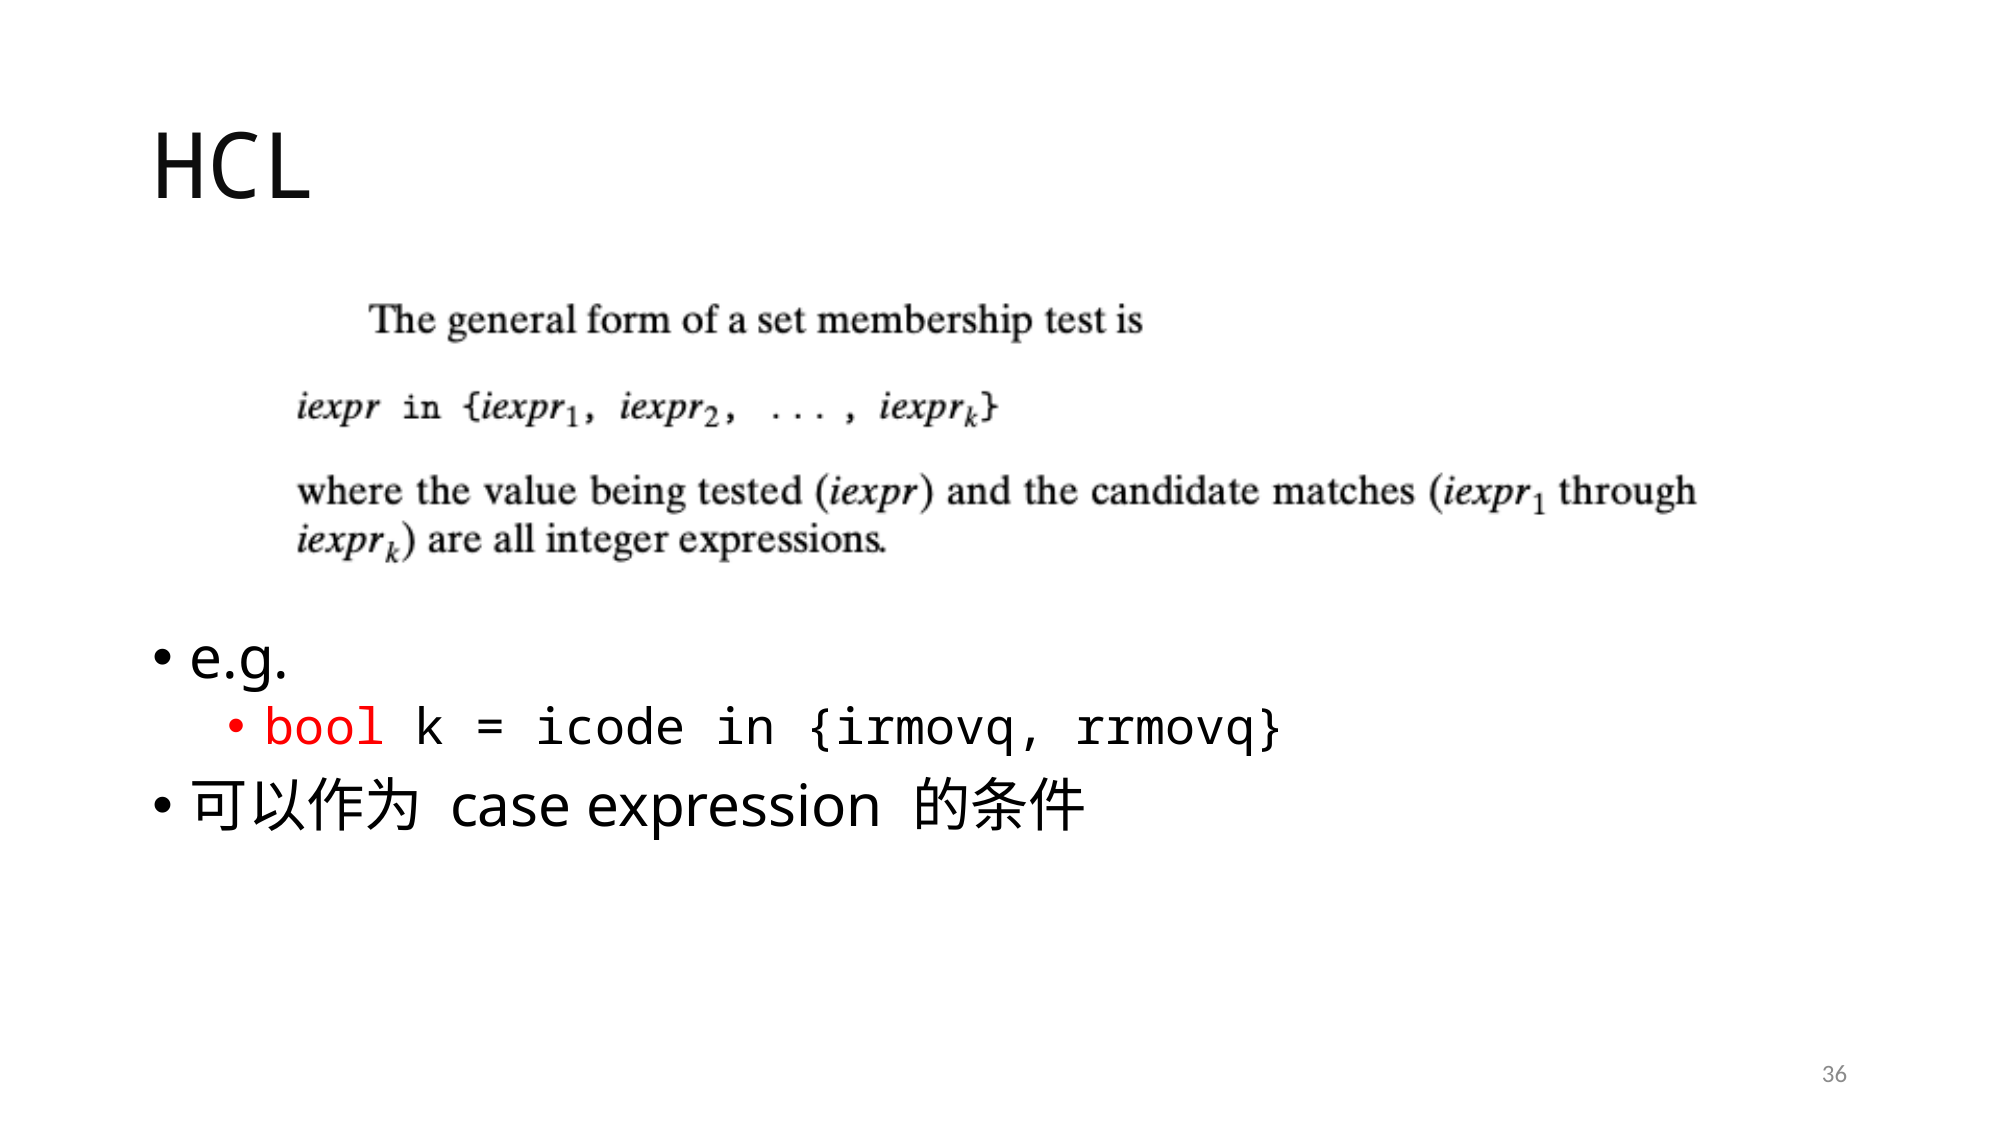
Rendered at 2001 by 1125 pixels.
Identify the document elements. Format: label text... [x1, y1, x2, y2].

list e.g. bool k = icode in {irmovq, rrmovq} 可以作为 case expression 的条件 [137, 278, 1863, 993]
picture [261, 277, 1739, 586]
title HCL [137, 59, 1863, 278]
slide_number 36 [1412, 1042, 1863, 1103]
